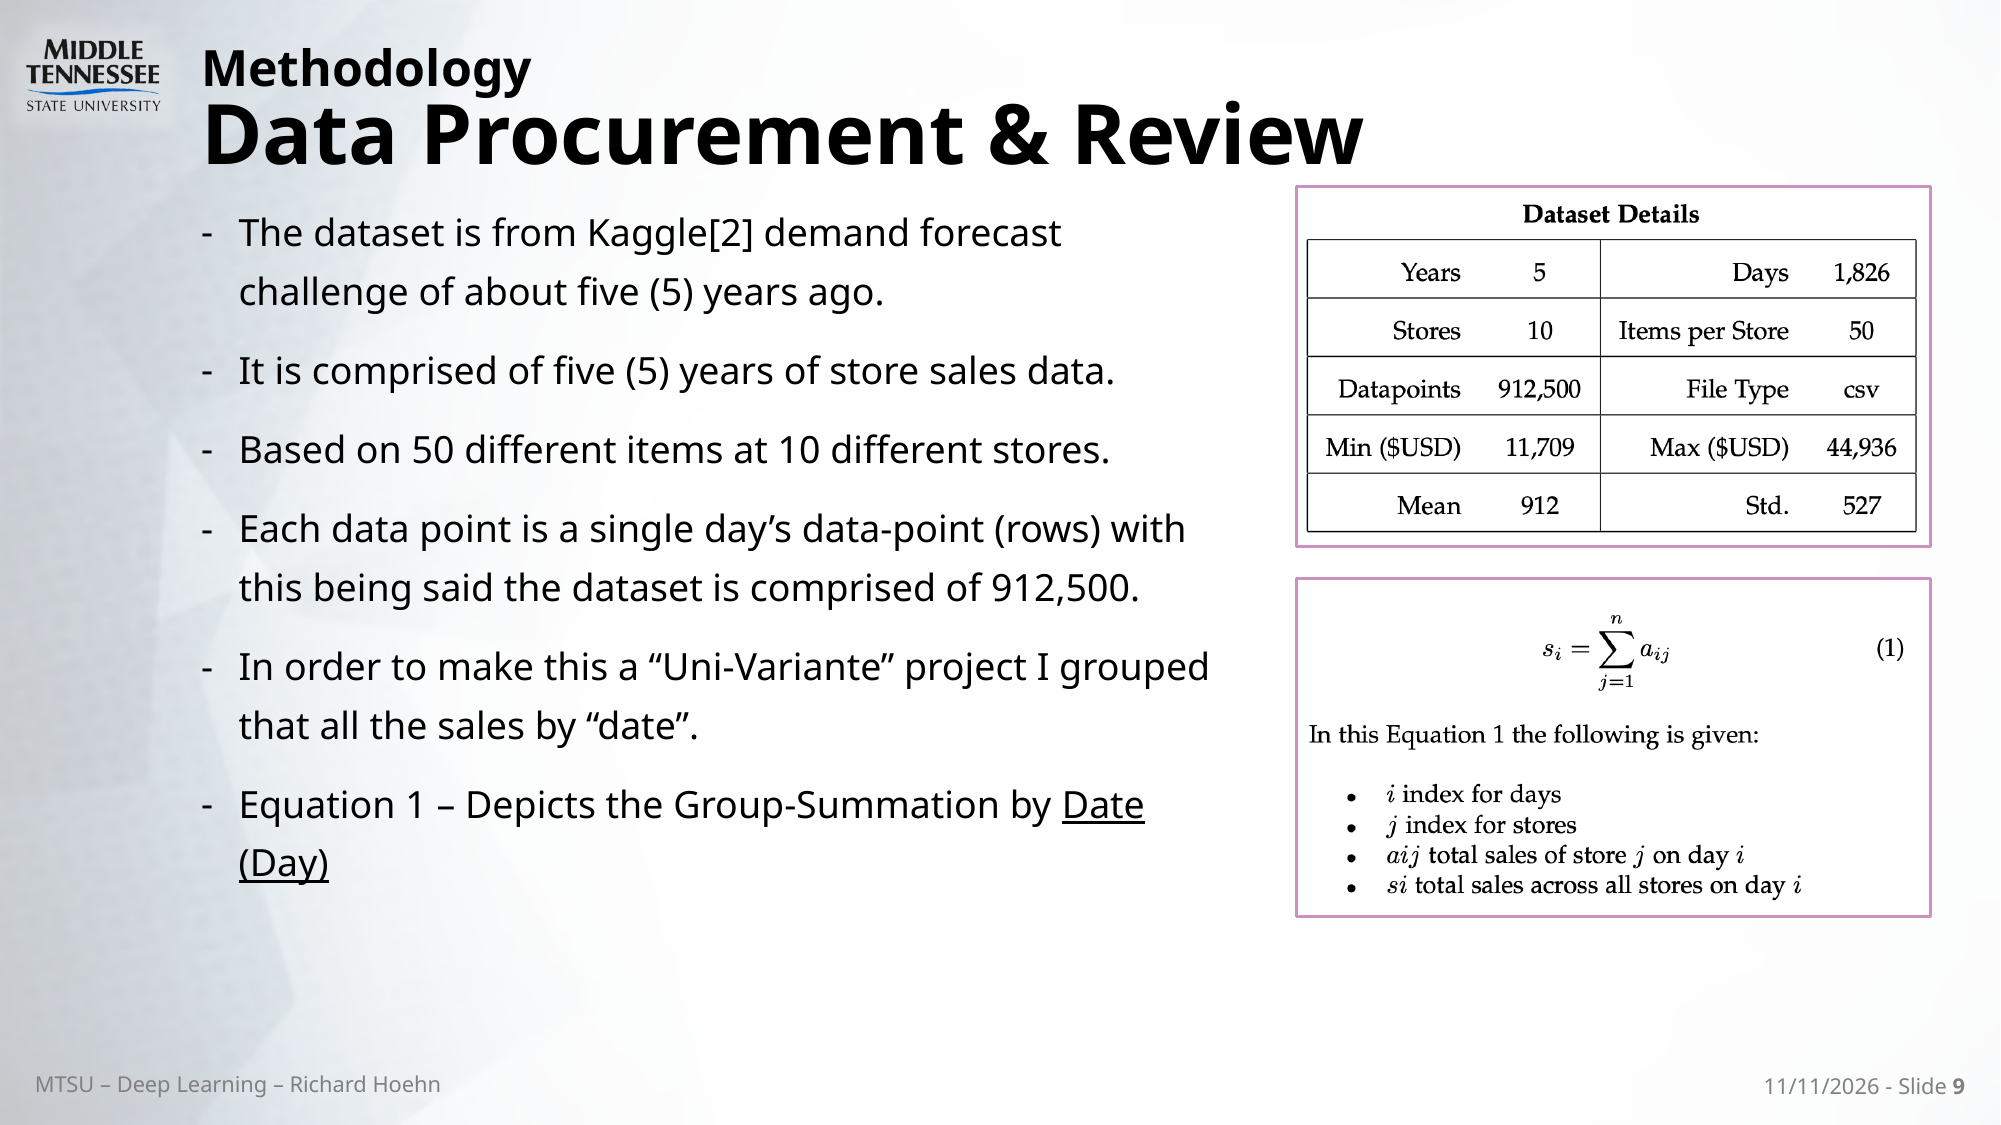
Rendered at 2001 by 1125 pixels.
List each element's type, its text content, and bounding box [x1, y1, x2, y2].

picture [1298, 187, 1929, 546]
picture [25, 38, 161, 112]
list The dataset is from Kaggle[2] demand forecast challenge of about five (5) years ago. It is comprised of five (5) years of store sales data. Based on 50 different items at 10 different stores. Each data point is a single day’s data-point (rows) with this being said the dataset is comprised of 912,500. In order to make this a “Uni-Variante” project I grouped that all the sales by “date”. Equation 1 – Depicts the Group-Summation by Date (Day) [186, 187, 1248, 1032]
picture [1298, 579, 1929, 916]
title Methodology Data Procurement & Review [186, 38, 1980, 251]
